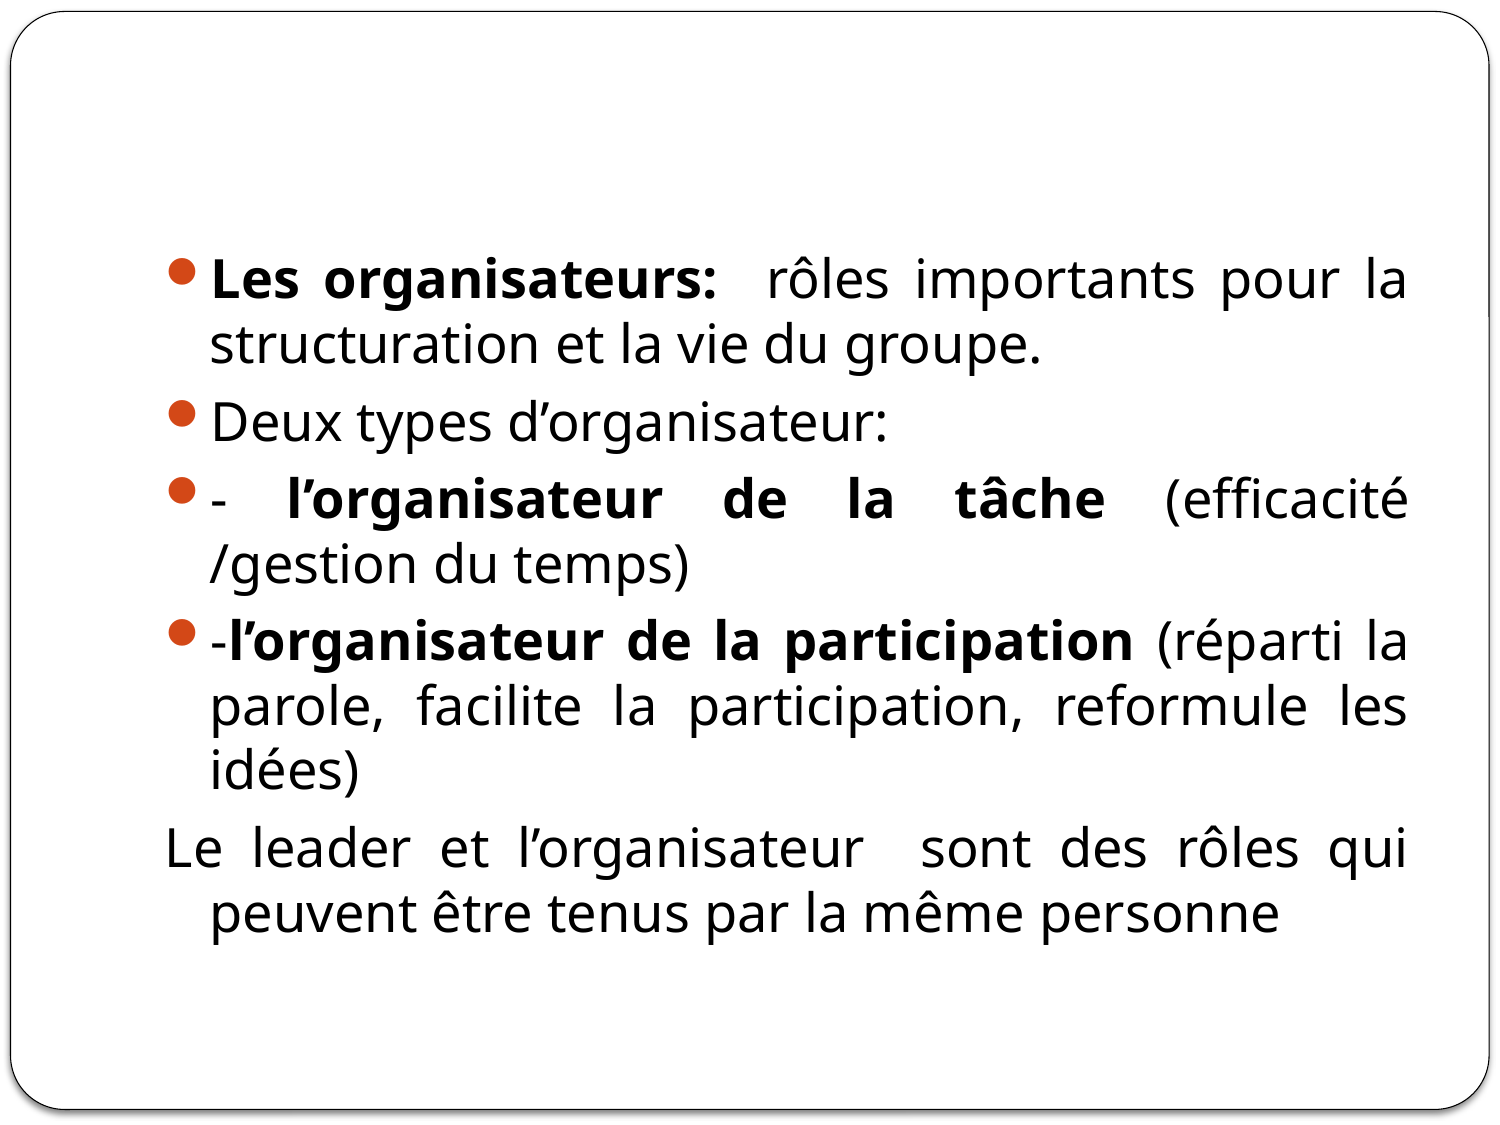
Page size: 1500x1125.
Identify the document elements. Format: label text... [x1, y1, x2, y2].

list Les organisateurs: rôles importants pour la structuration et la vie du groupe. Deux types d’organisateur: - l’organisateur de la tâche (efficacité /gestion du temps) -l’organisateur de la participation (réparti la parole, facilite la participation, reformule les idées) Le leader et l’organisateur sont des rôles qui peuvent être tenus par la même personne [150, 237, 1425, 988]
